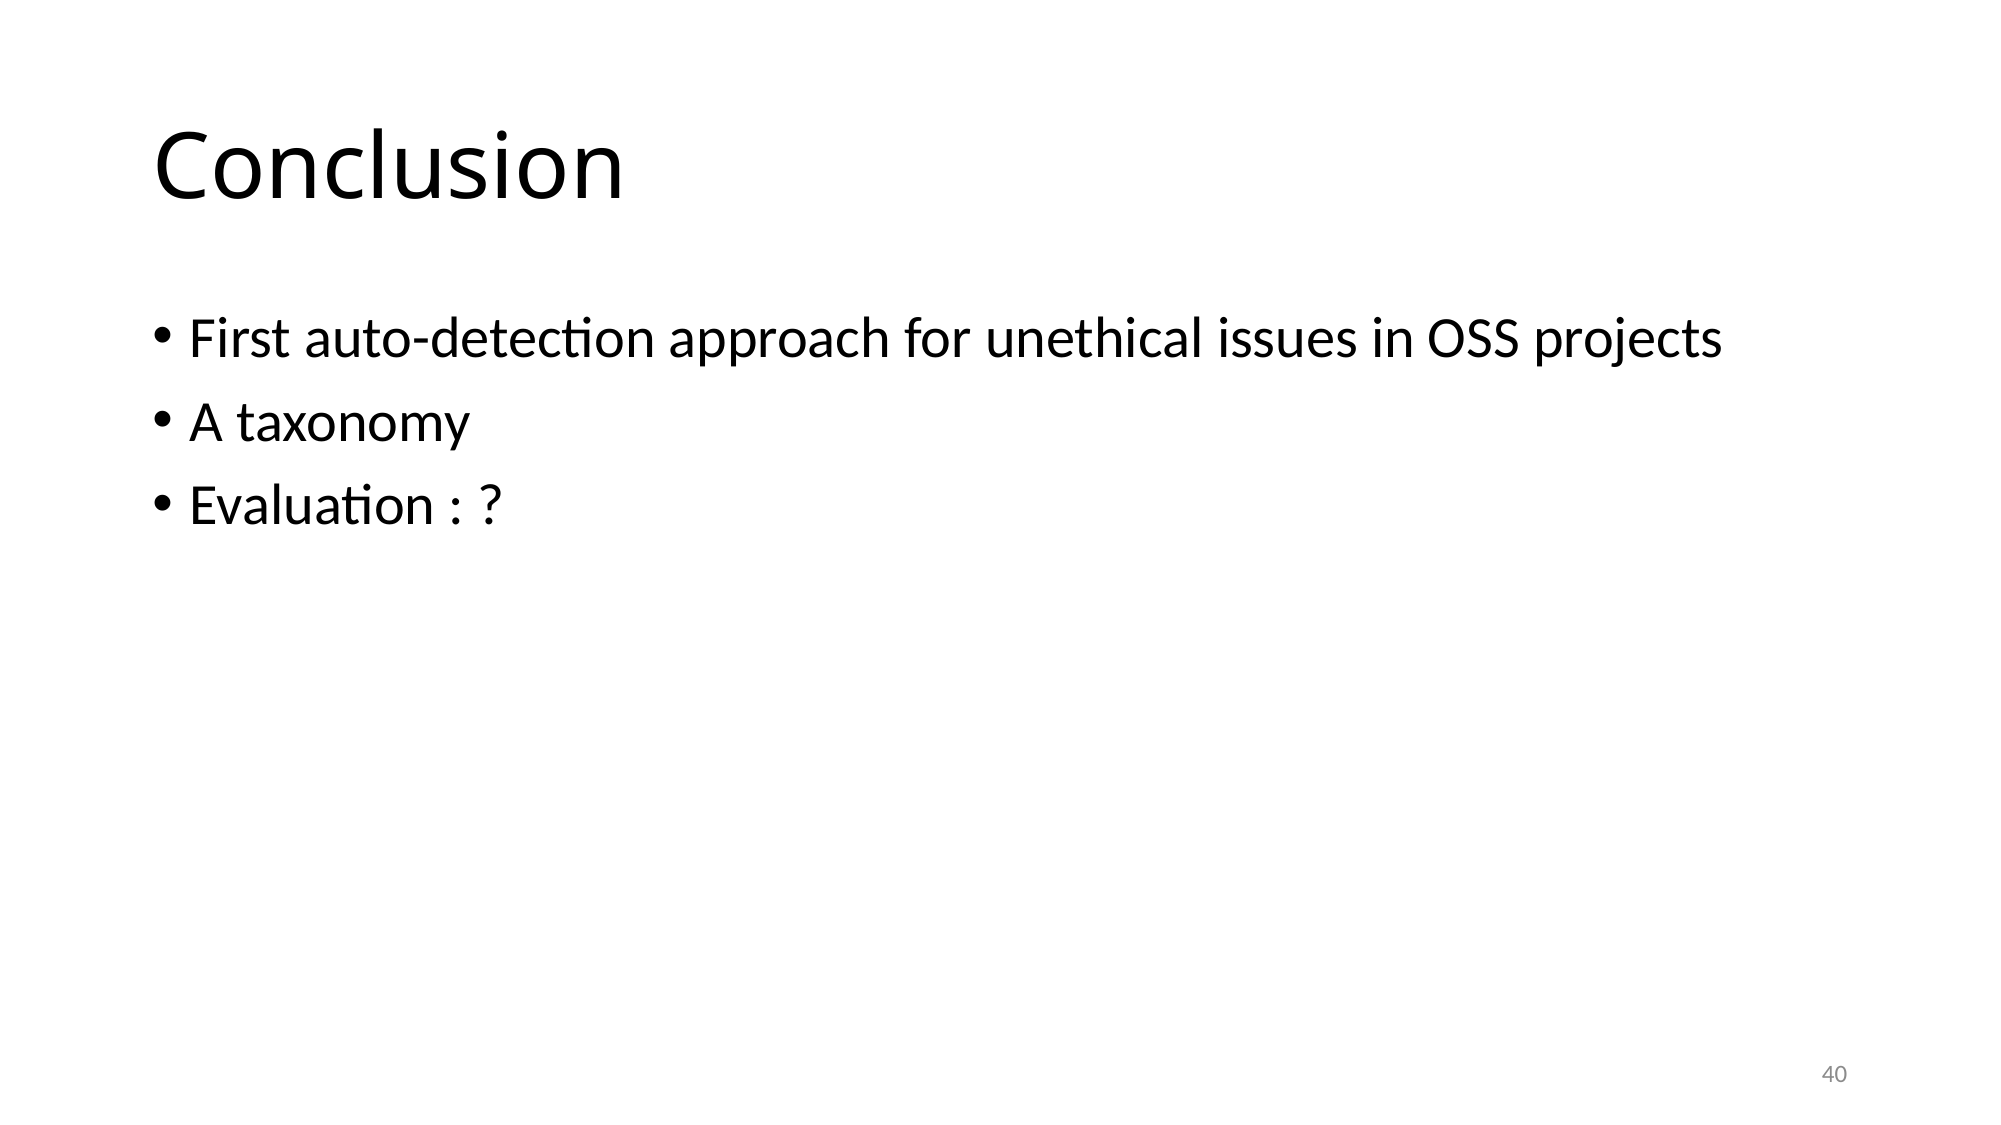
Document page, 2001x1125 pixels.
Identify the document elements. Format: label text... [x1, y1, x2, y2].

slide_number 40 [1412, 1042, 1863, 1103]
list First auto-detection approach for unethical issues in OSS projects A taxonomy Evaluation : ? [137, 299, 1863, 1014]
title Conclusion [137, 59, 1863, 278]
